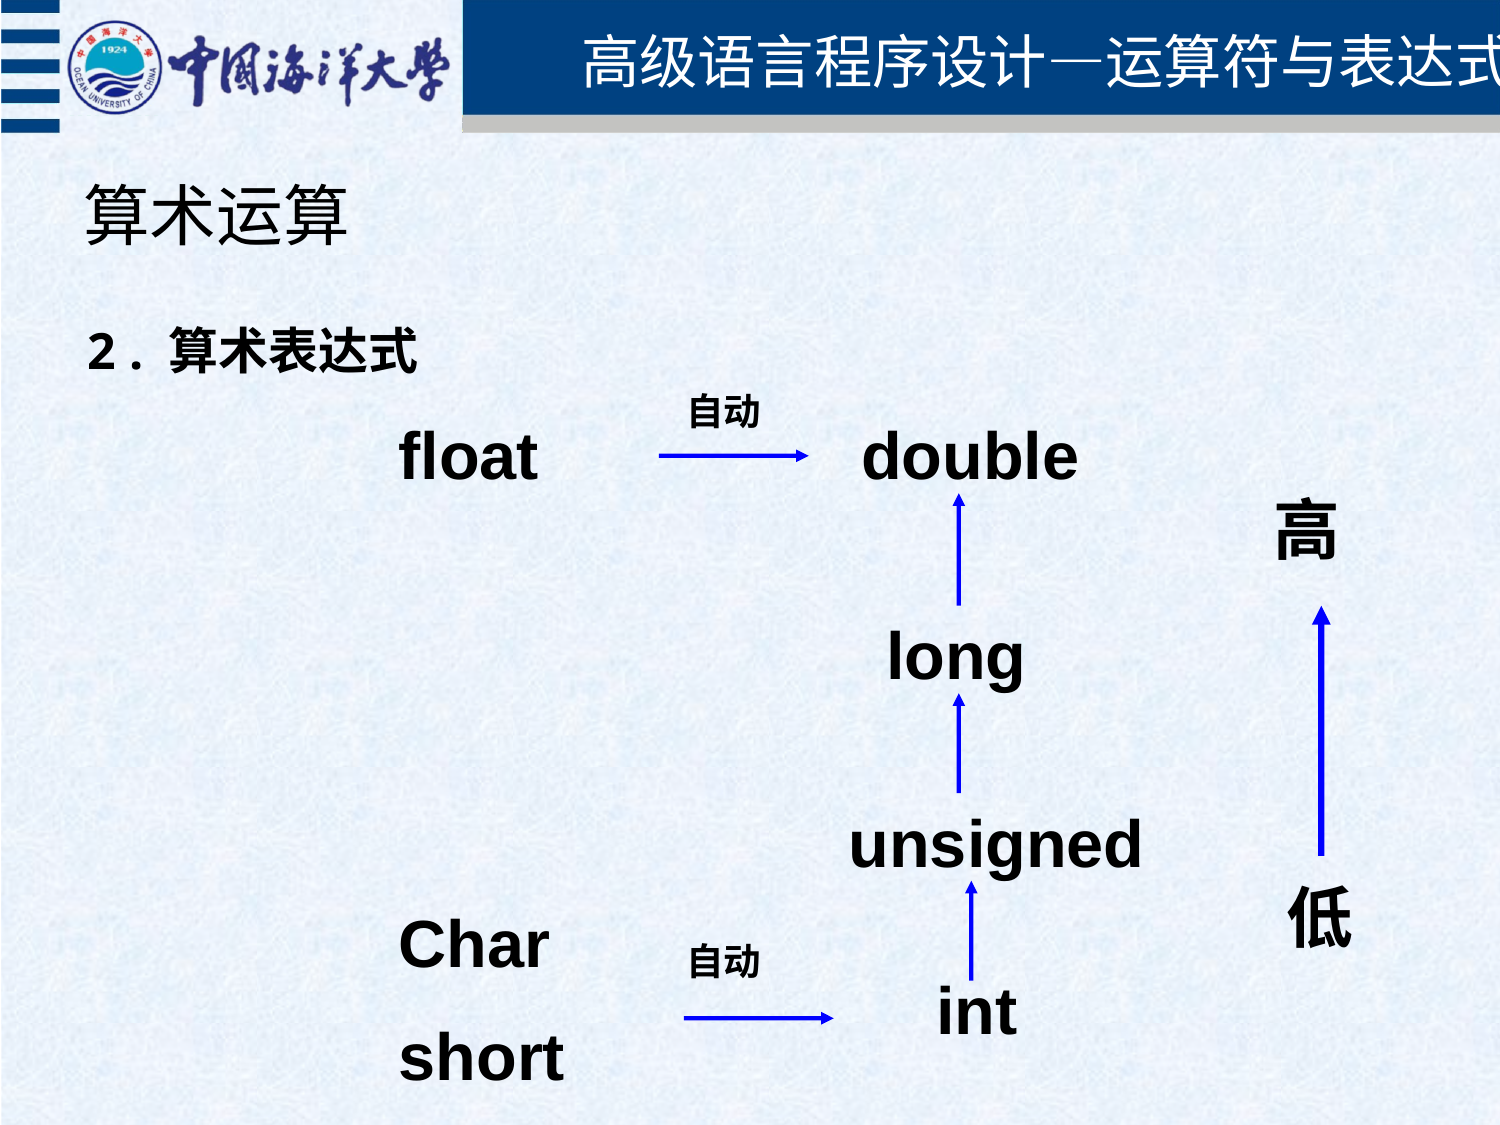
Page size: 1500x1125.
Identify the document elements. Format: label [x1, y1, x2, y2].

picture [1, 0, 1500, 1125]
text_box [383, 405, 1234, 1109]
